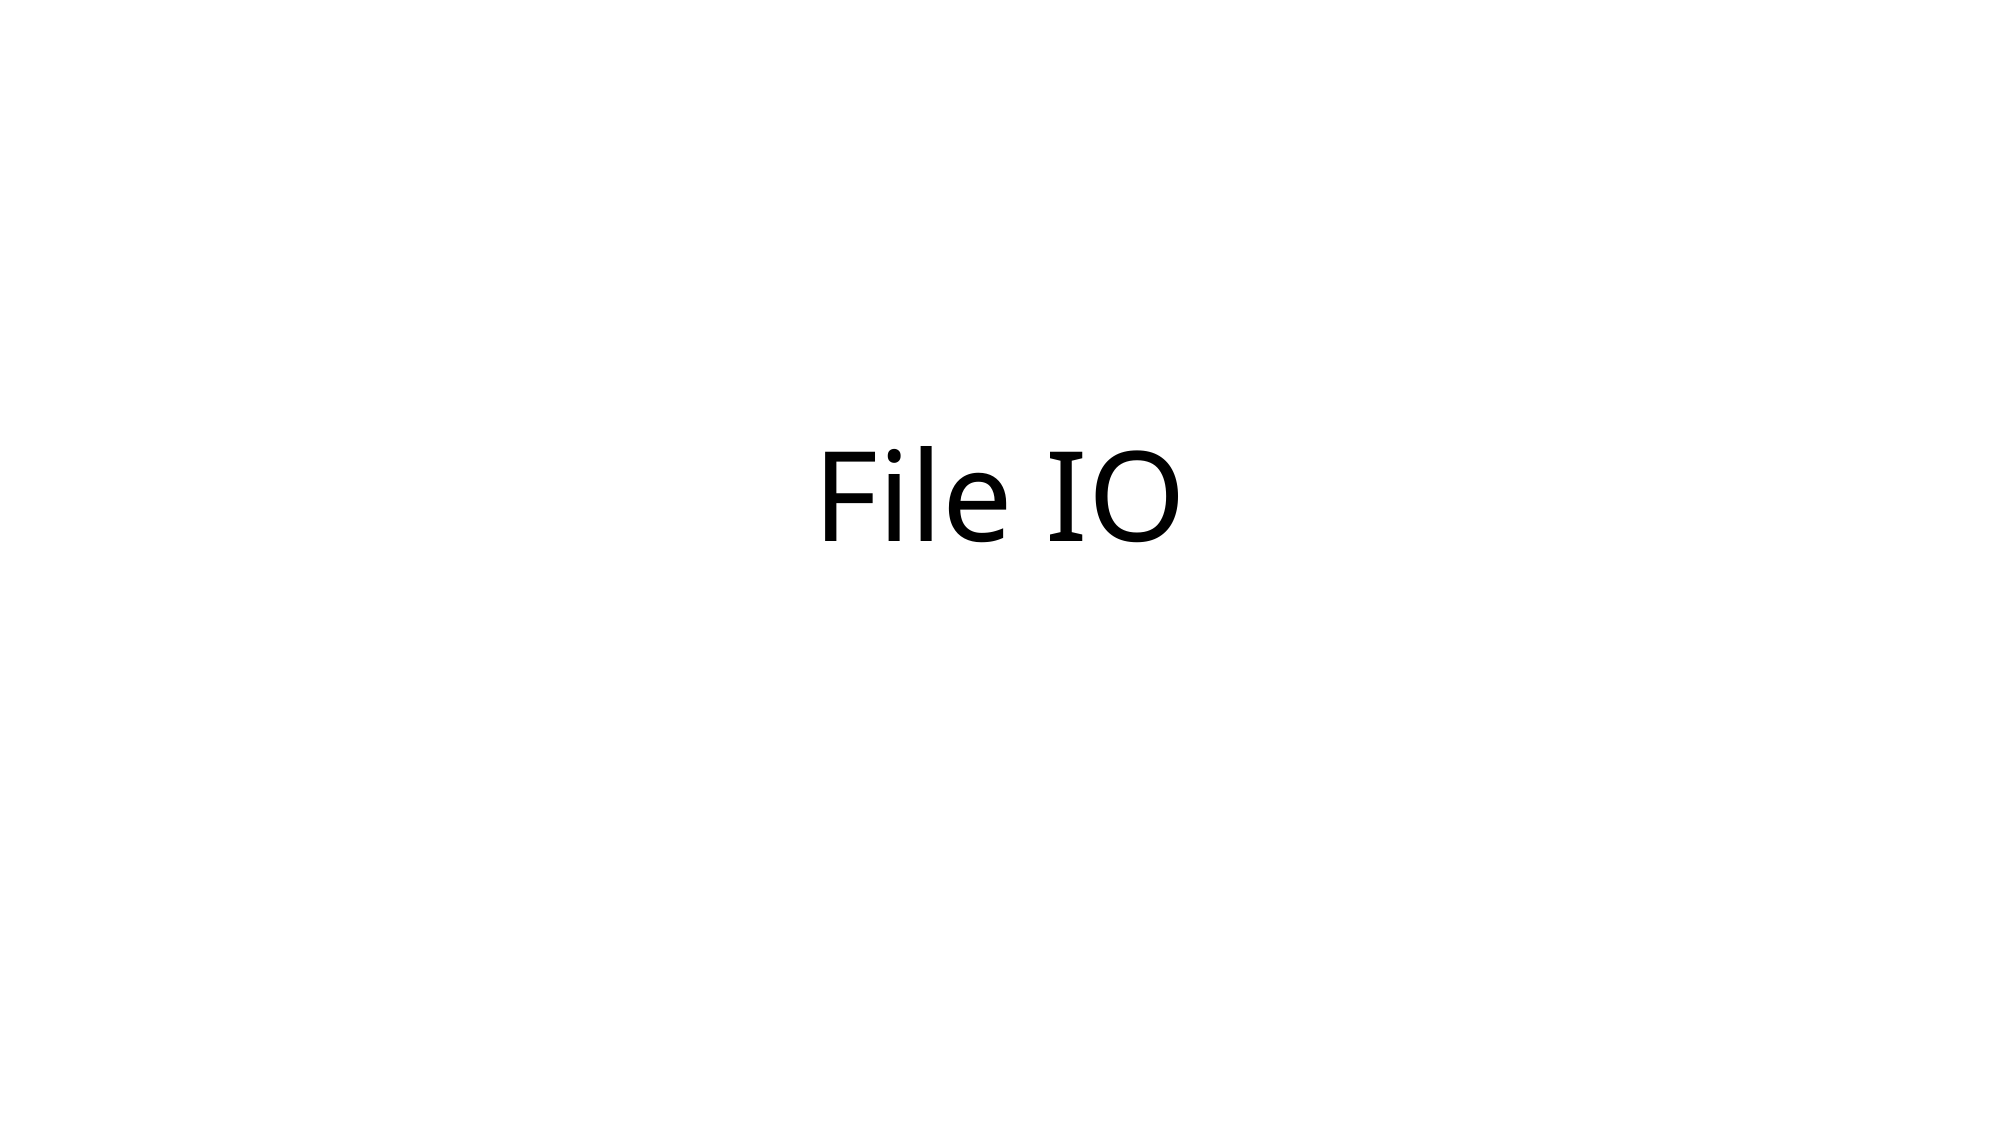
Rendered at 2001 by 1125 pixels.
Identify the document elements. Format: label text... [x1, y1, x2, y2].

title File IO [249, 184, 1750, 576]
